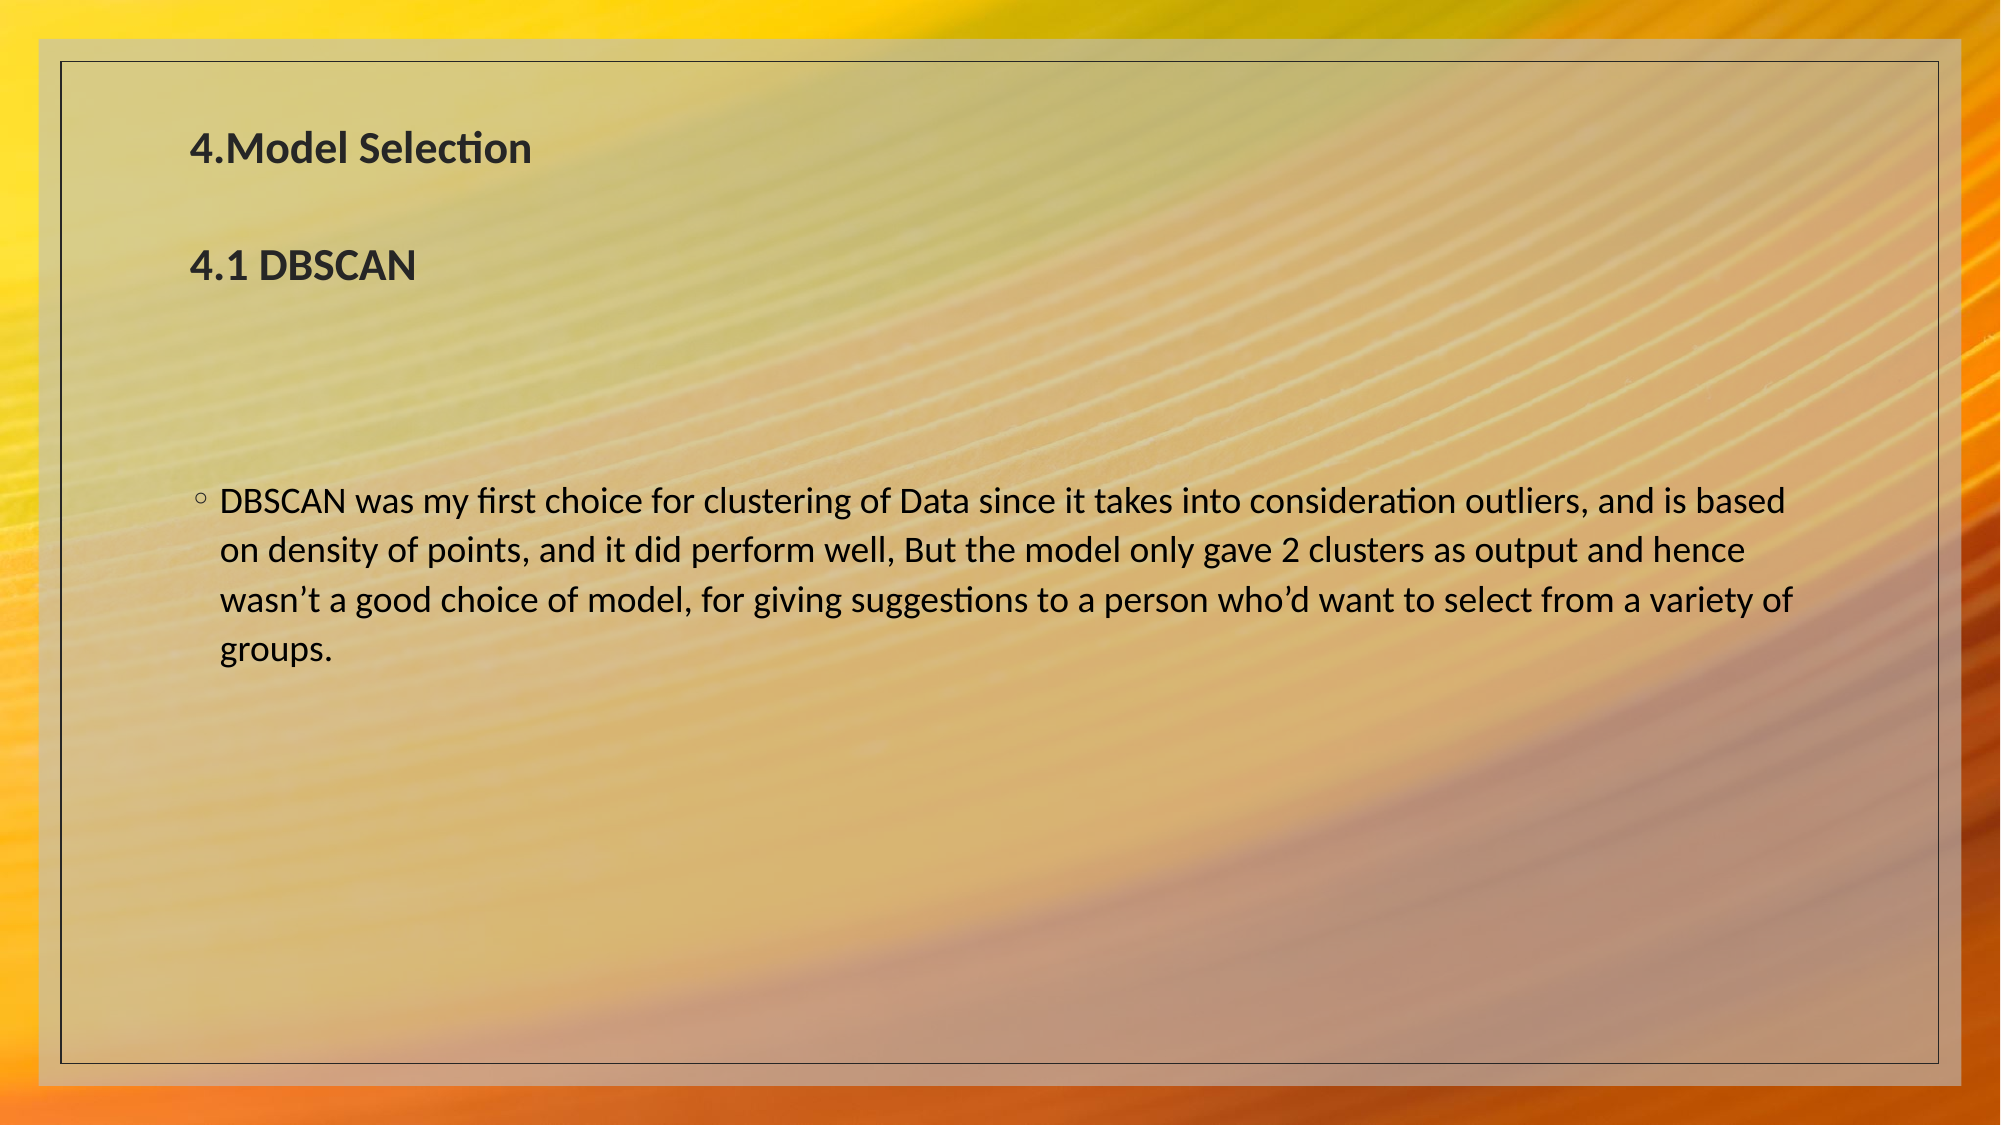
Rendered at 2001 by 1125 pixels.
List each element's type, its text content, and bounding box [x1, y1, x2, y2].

list DBSCAN was my first choice for clustering of Data since it takes into consideration outliers, and is based on density of points, and it did perform well, But the model only gave 2 clusters as output and hence wasn’t a good choice of model, for giving suggestions to a person who’d want to select from a variety of groups. [174, 463, 1825, 782]
picture [0, 0, 2001, 1125]
title 4.Model Selection 4.1 DBSCAN [174, 105, 1825, 331]
